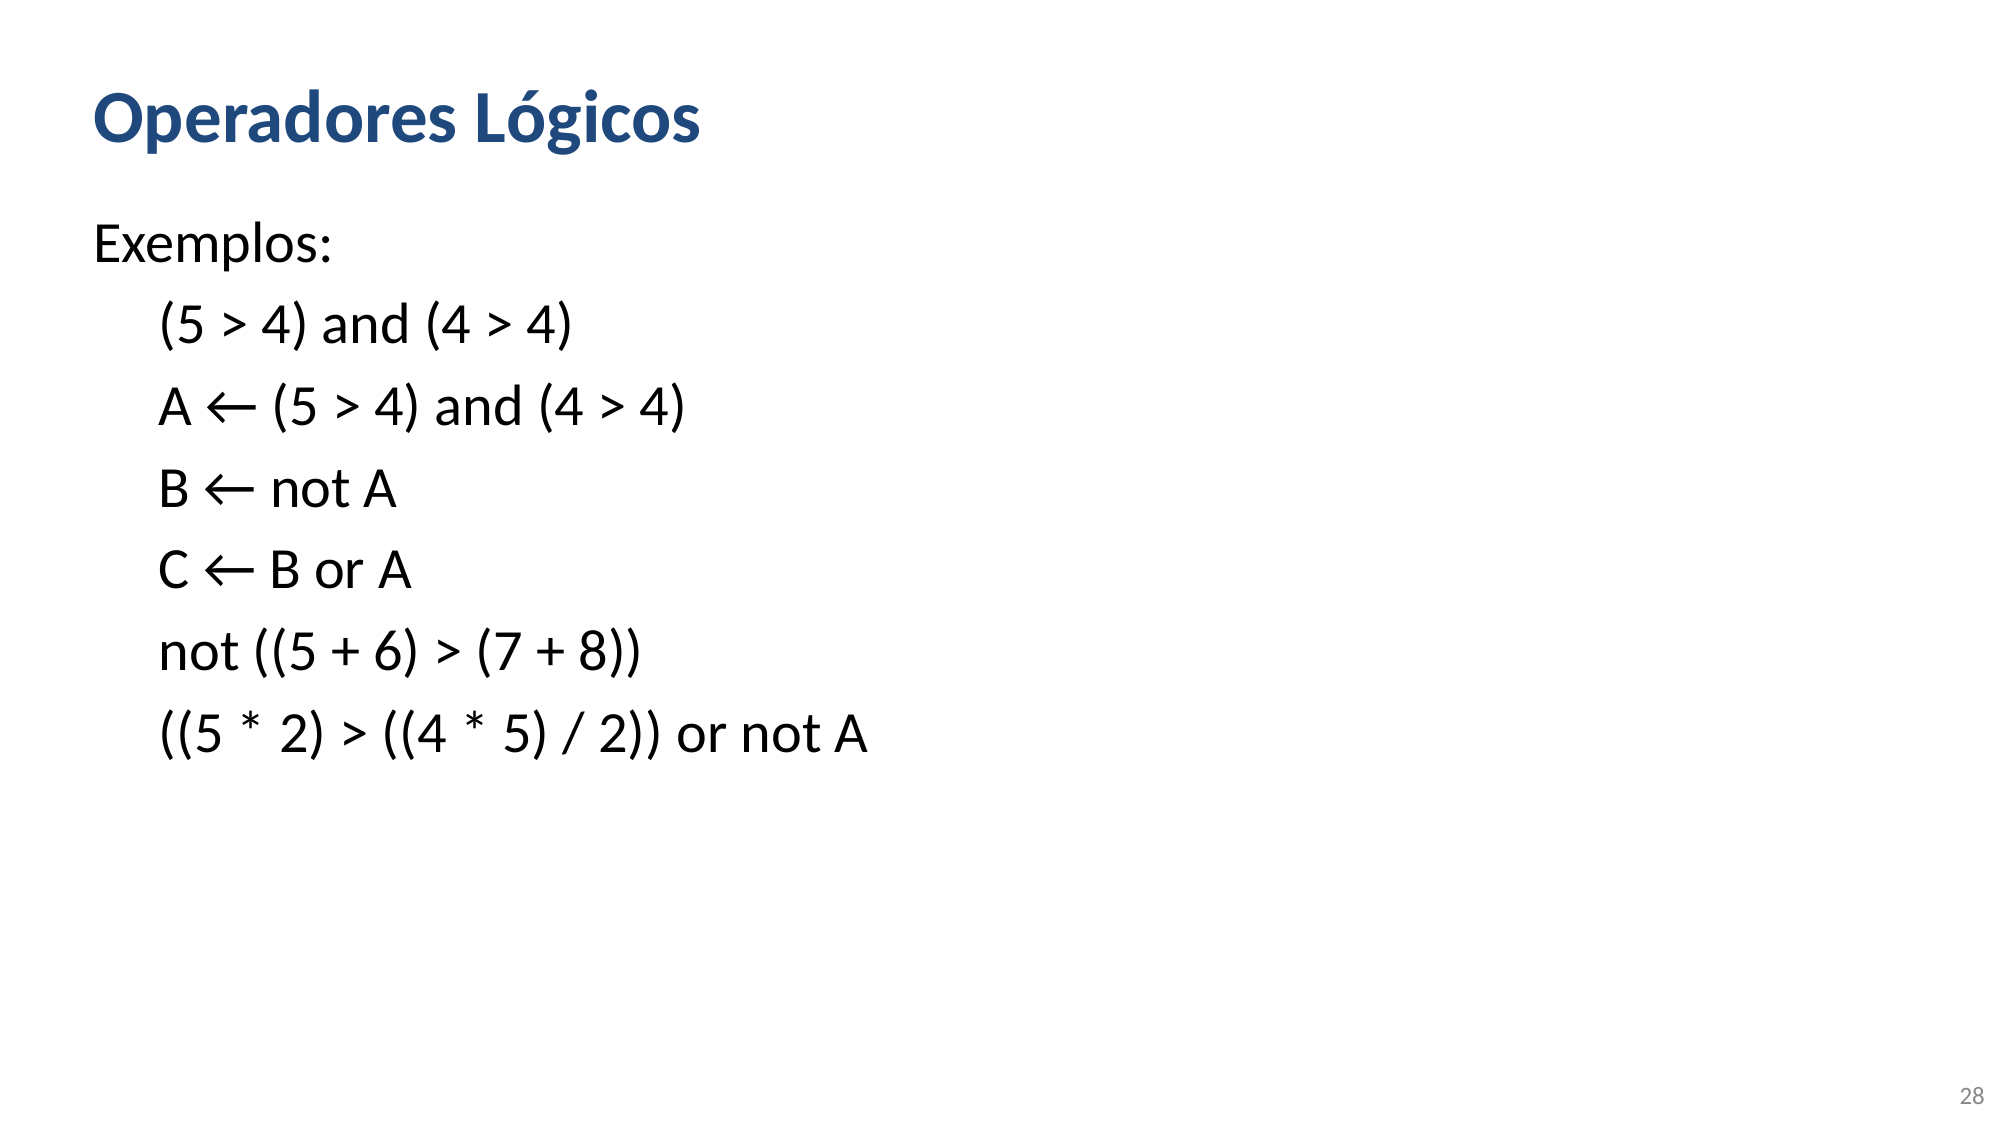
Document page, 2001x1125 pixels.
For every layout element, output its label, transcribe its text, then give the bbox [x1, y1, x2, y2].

text_box 28 [1650, 1065, 2000, 1125]
title Operadores Lógicos [78, 19, 1665, 196]
list Exemplos: (5 > 4) and (4 > 4) A ← (5 > 4) and (4 > 4) B ← not A C ← B or A not ((5 + 6) > (7 + 8)) ((5 * 2) > ((4 * 5) / 2)) or not A [78, 196, 1939, 381]
